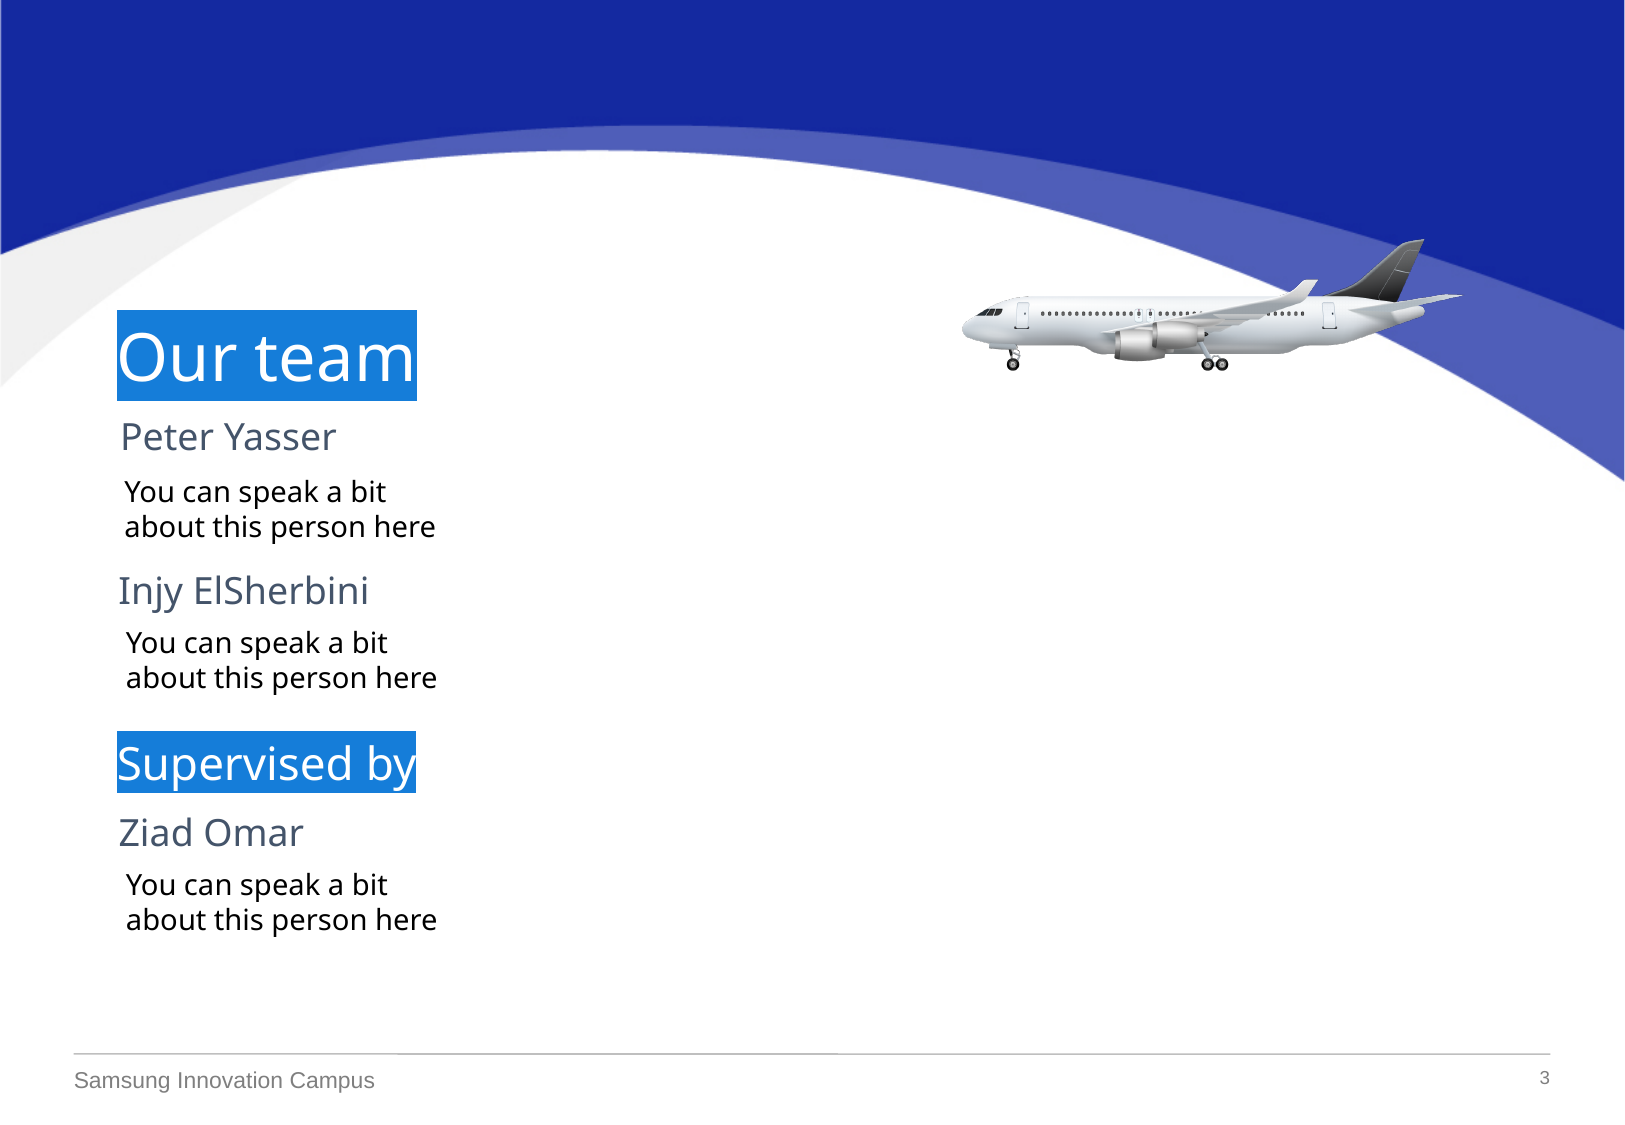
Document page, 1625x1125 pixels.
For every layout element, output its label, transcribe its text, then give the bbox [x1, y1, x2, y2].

text_box Peter Yasser [119, 406, 450, 464]
text_box Ziad Omar [118, 802, 449, 861]
picture [0, 0, 1625, 1125]
text_box You can speak a bit about this person here [124, 458, 455, 552]
text_box Injy ElSherbini [118, 560, 449, 618]
text_box You can speak a bit about this person here [125, 851, 456, 946]
text_box Our team [116, 299, 945, 394]
text_box Supervised by [116, 719, 1383, 813]
text_box You can speak a bit about this person here [125, 609, 456, 703]
